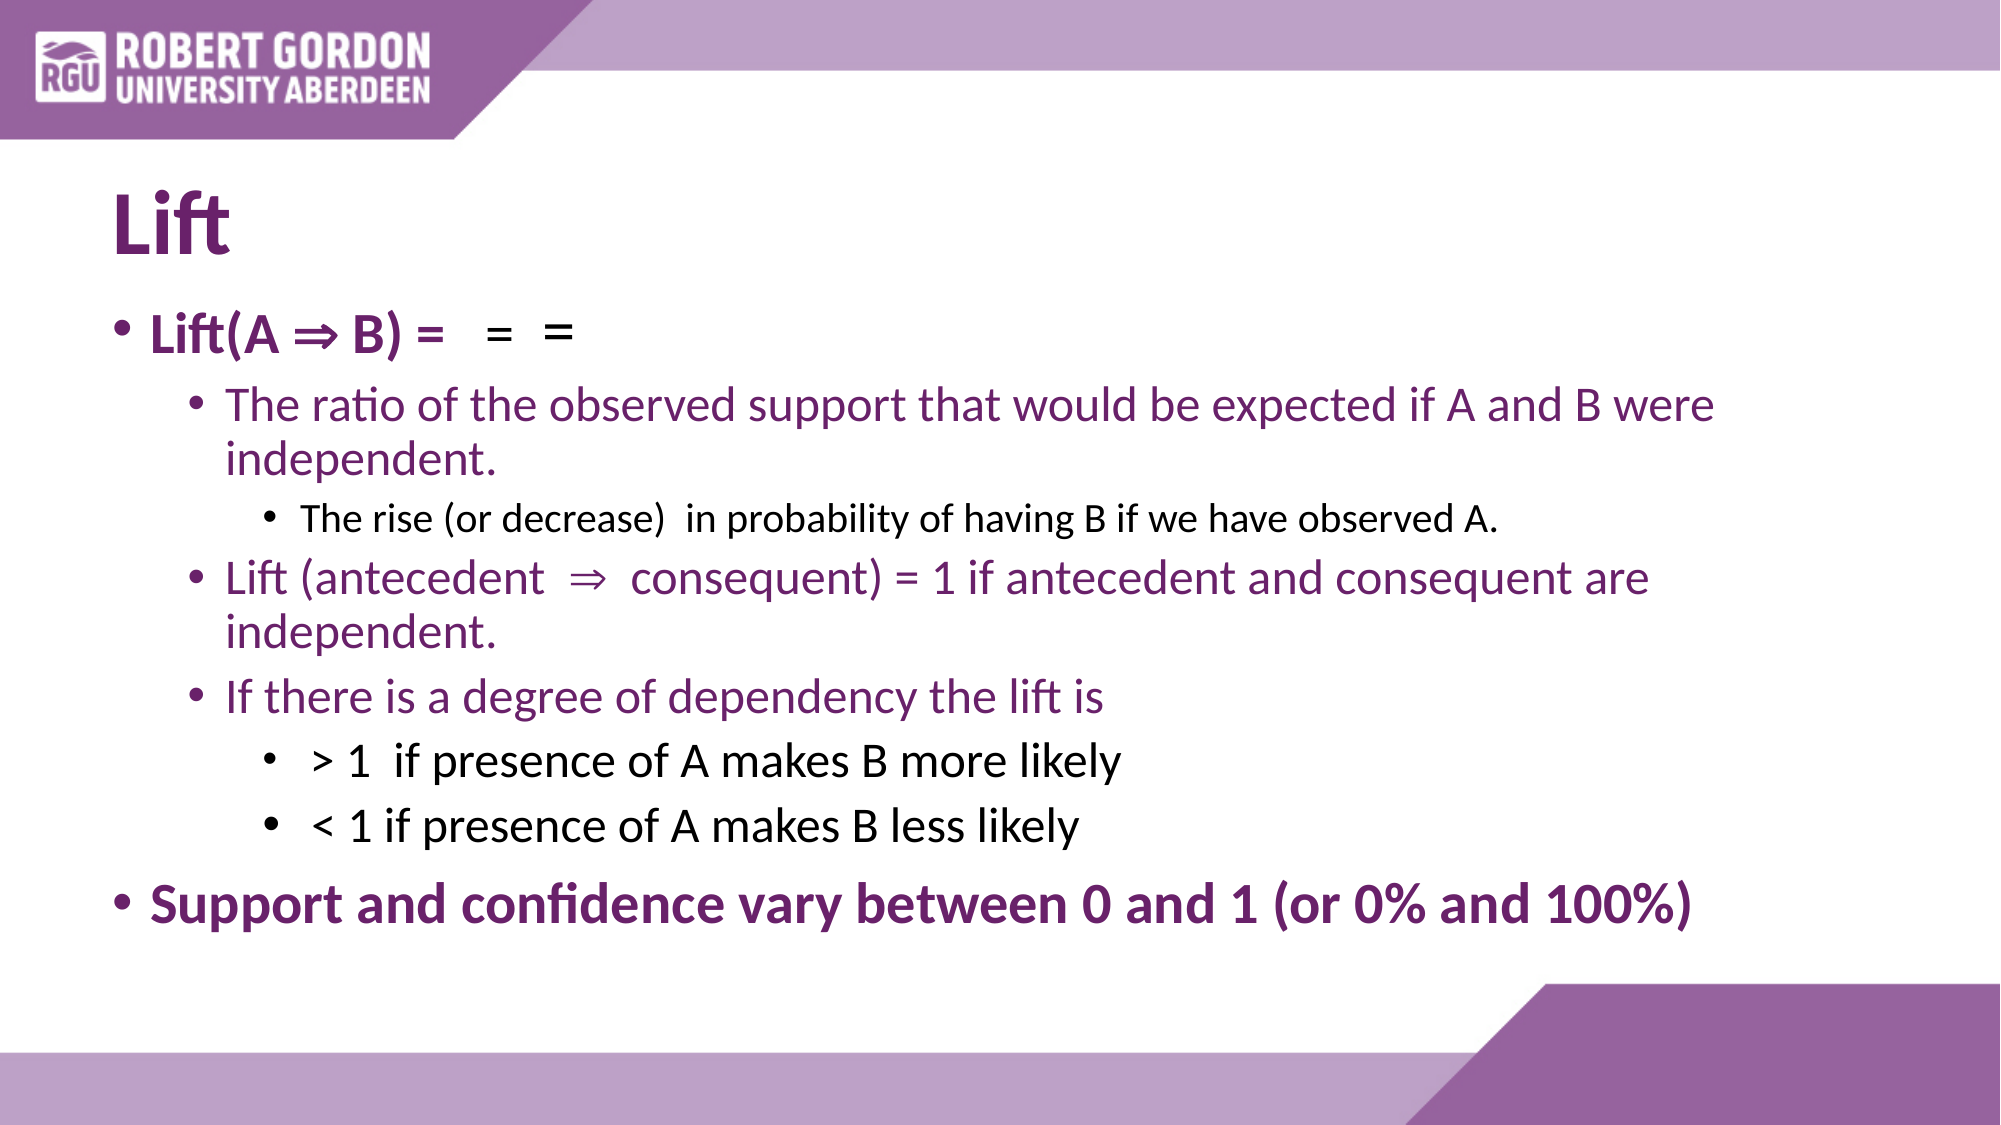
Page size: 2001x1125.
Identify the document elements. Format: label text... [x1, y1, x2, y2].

title Lift [97, 168, 1823, 293]
picture [0, 0, 2000, 1125]
